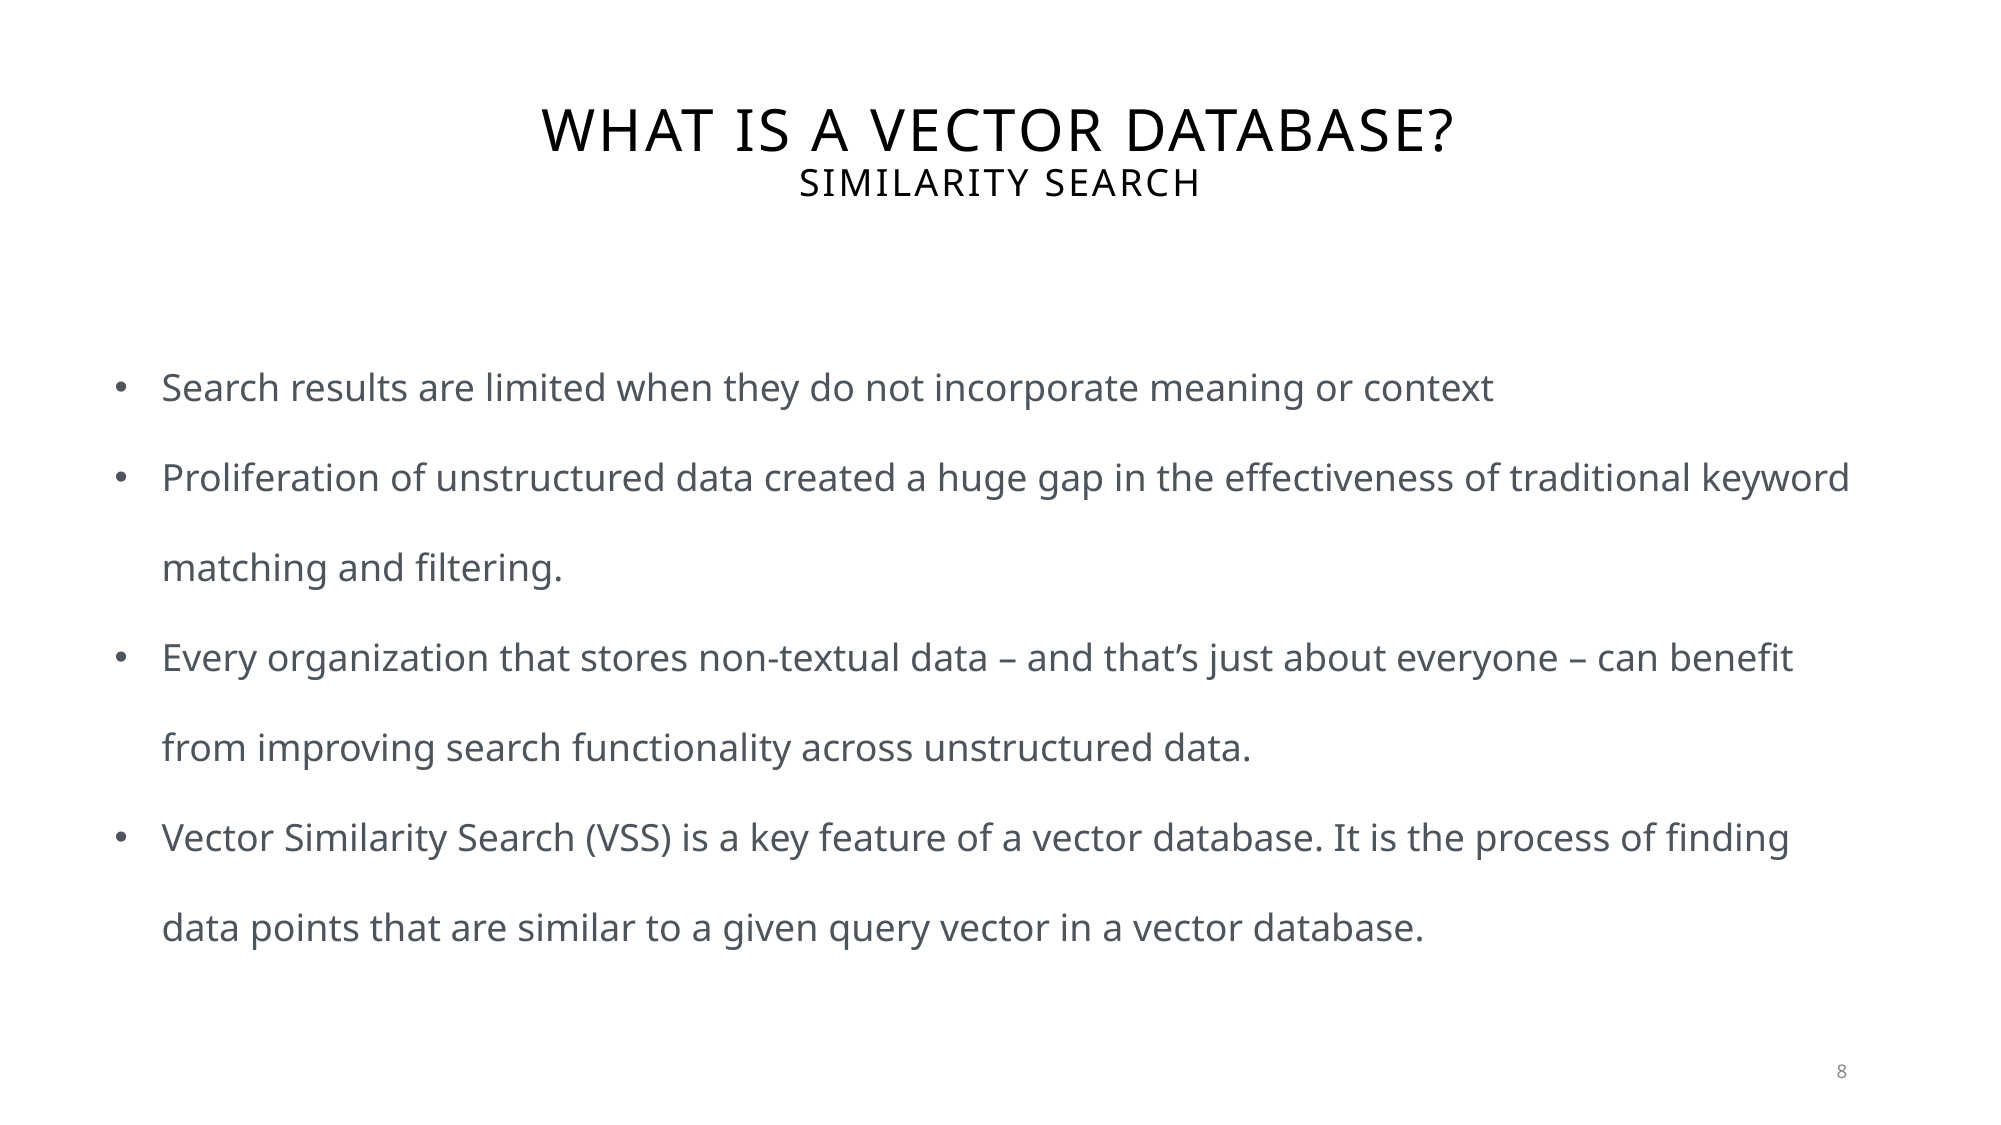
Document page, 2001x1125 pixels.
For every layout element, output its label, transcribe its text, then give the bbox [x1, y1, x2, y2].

text_box Search results are limited when they do not incorporate meaning or context Proliferation of unstructured data created a huge gap in the effectiveness of traditional keyword matching and filtering. Every organization that stores non-textual data – and that’s just about everyone – can benefit from improving search functionality across unstructured data. Vector Similarity Search (VSS) is a key feature of a vector database. It is the process of finding data points that are similar to a given query vector in a vector database. [99, 311, 1885, 957]
title What is a Vector Database? SIMILARITY search [137, 55, 1863, 212]
slide_number 8 [1412, 1042, 1863, 1103]
